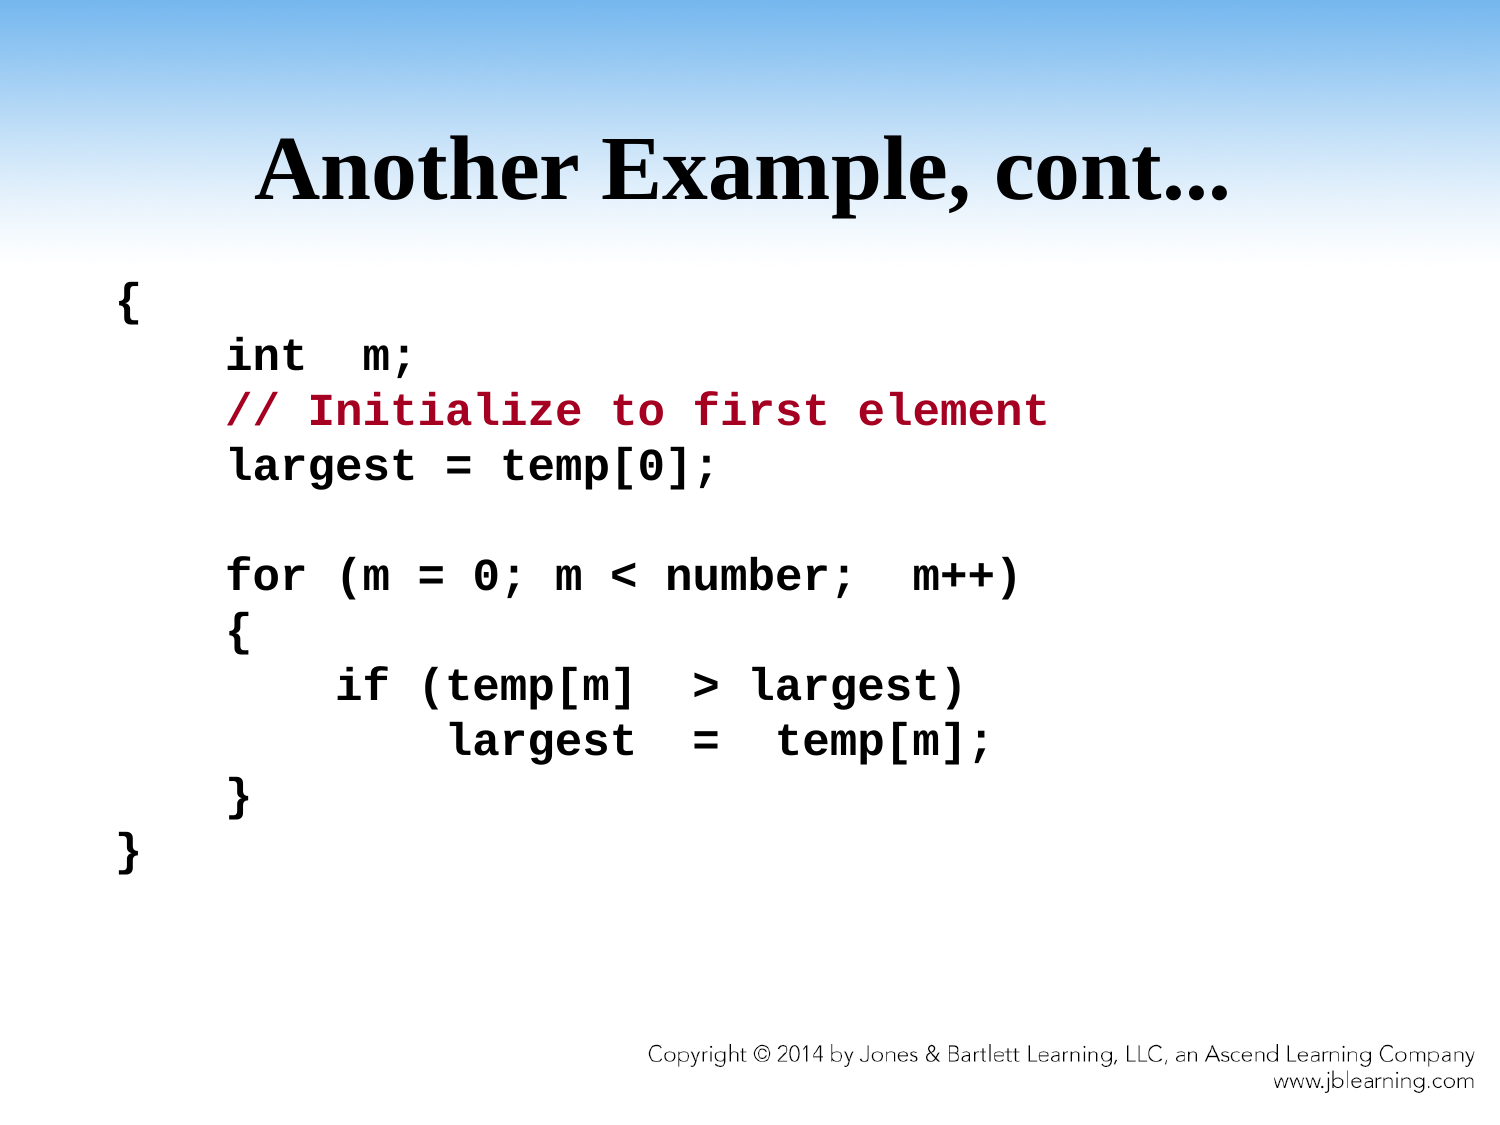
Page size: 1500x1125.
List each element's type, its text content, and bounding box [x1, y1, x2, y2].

picture [0, 0, 1500, 1125]
list { int m; // Initialize to first element largest = temp[0]; for (m = 0; m < number; m++) { if (temp[m] > largest) largest = temp[m]; } } [99, 262, 1388, 1050]
title Another Example, cont... [99, 99, 1388, 225]
